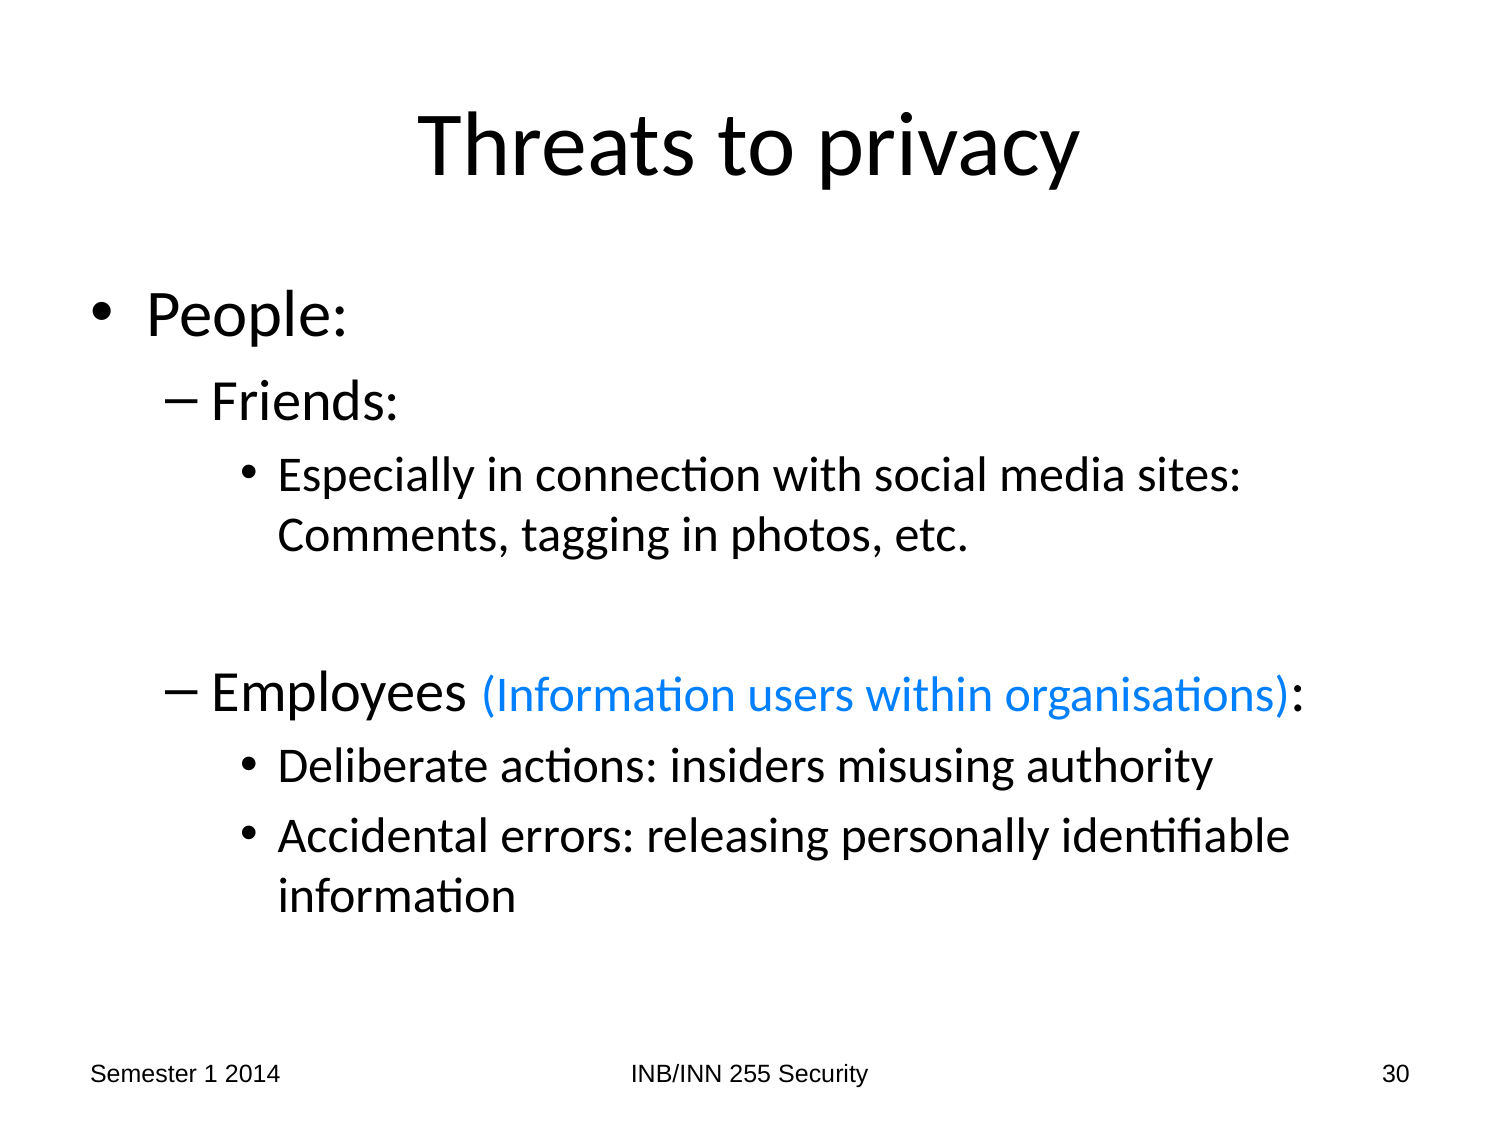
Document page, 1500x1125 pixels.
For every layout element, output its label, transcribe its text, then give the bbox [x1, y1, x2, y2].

title Threats to privacy [74, 44, 1426, 233]
slide_number Semester 1 2014 [75, 1042, 425, 1103]
slide_number 30 [1074, 1042, 1425, 1103]
list People: Friends: Especially in connection with social media sites: Comments, tagging in photos, etc. Employees (Information users within organisations): Deliberate actions: insiders misusing authority Accidental errors: releasing personally identifiable information [74, 262, 1426, 1006]
footer INB/INN 255 Security [512, 1042, 988, 1103]
